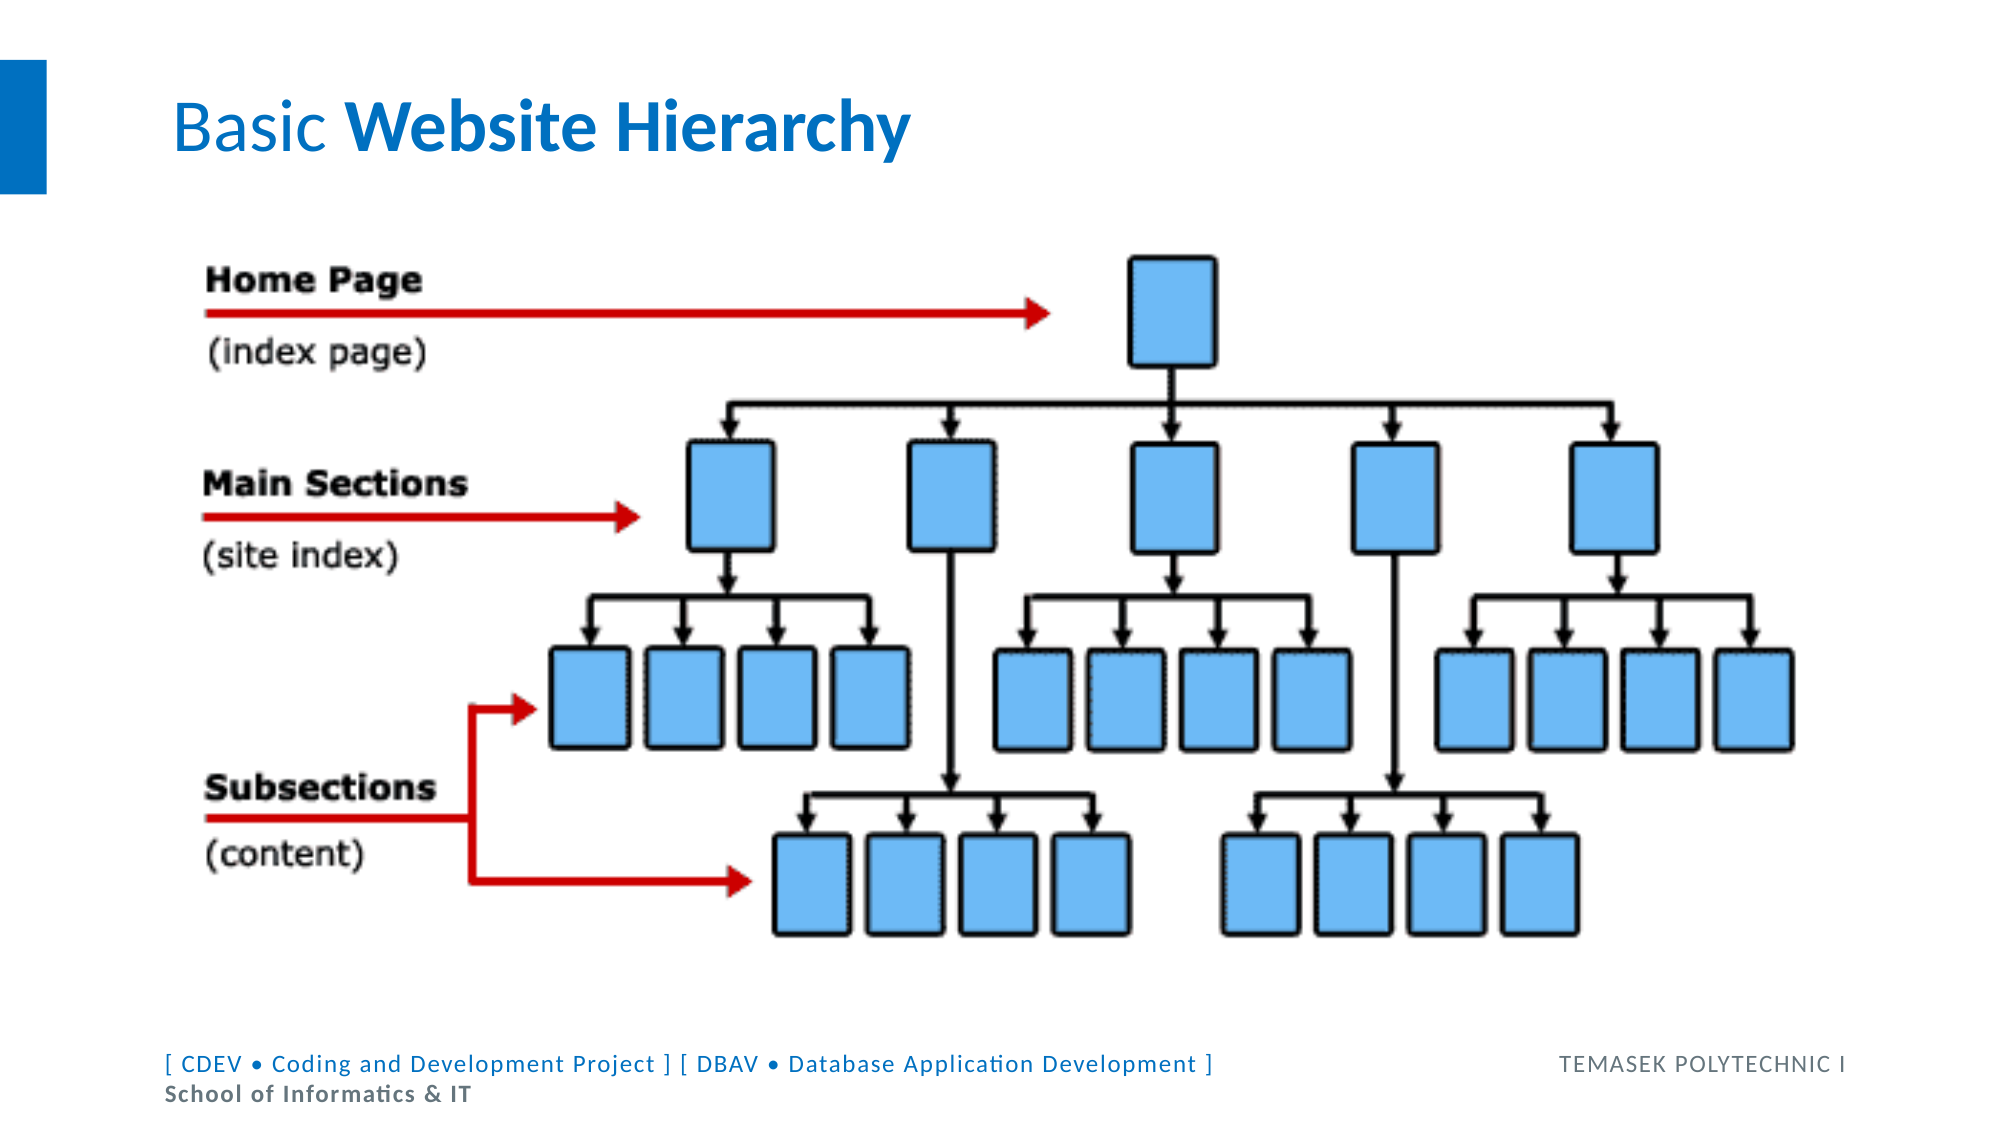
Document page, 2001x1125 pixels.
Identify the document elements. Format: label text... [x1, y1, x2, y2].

title Basic Website Hierarchy [157, 59, 1853, 195]
picture [185, 216, 1819, 967]
